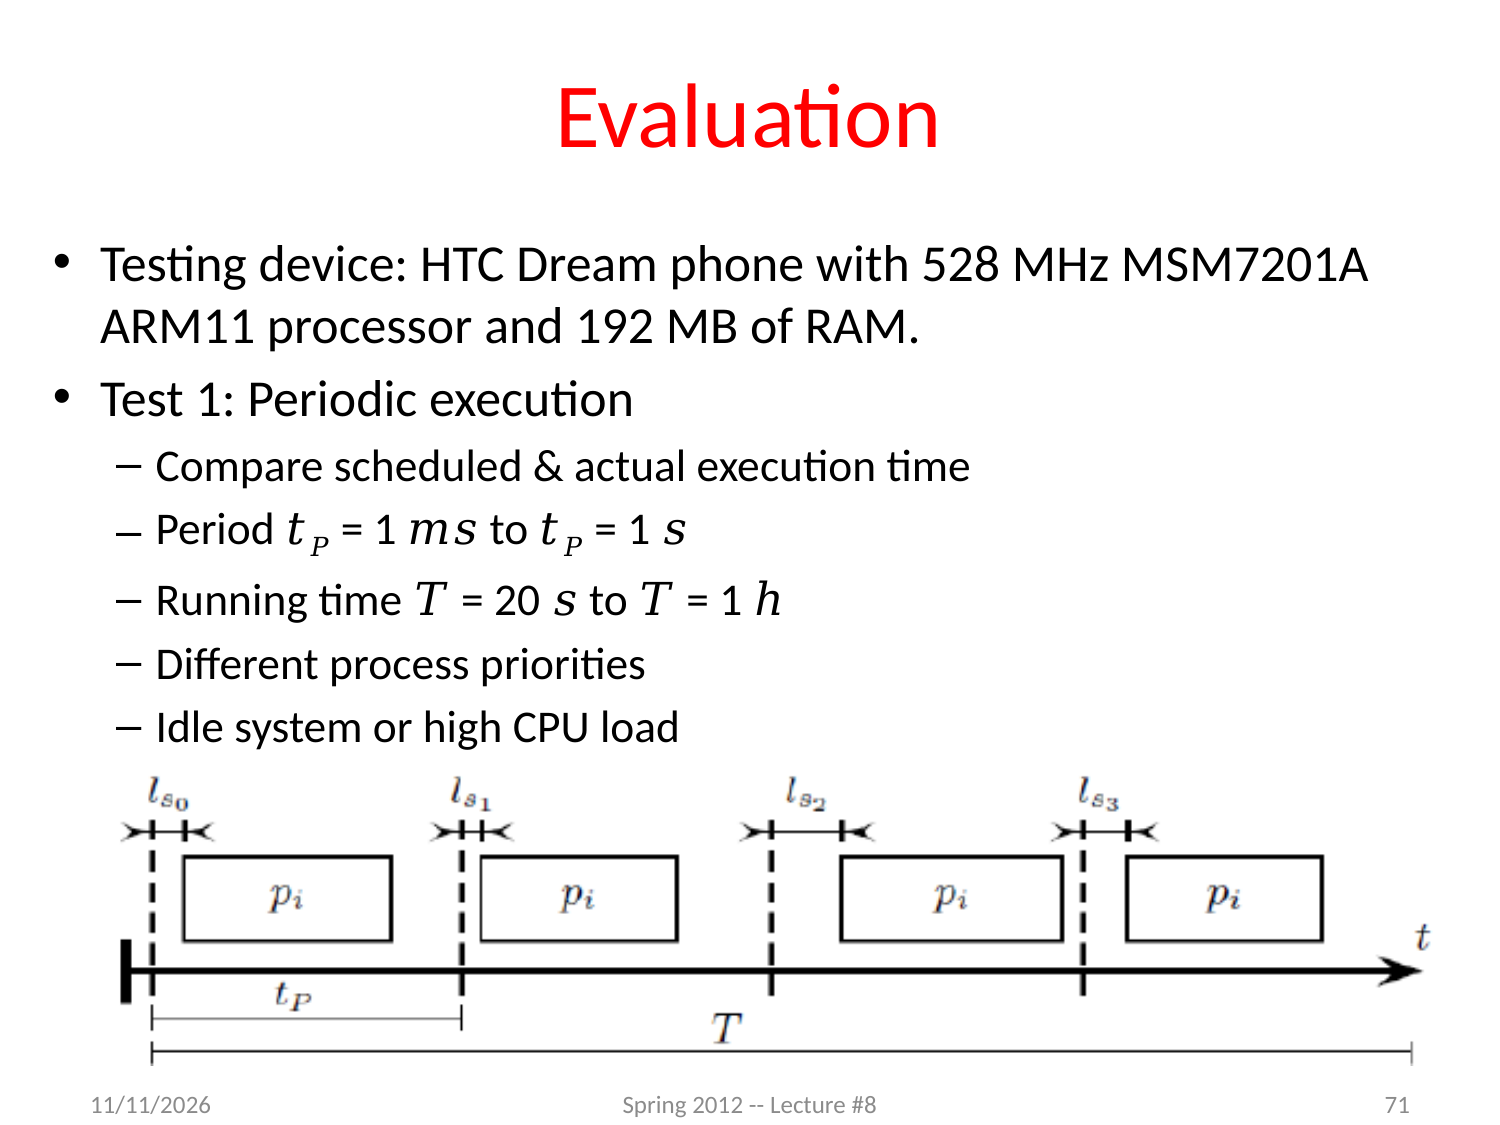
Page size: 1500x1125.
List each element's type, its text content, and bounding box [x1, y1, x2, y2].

slide_number 71 [1074, 1074, 1425, 1125]
picture [106, 764, 1435, 1066]
footer Spring 2012 -- Lecture #8 [512, 1074, 988, 1125]
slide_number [75, 1073, 425, 1125]
title Evaluation [39, 17, 1458, 205]
list Testing device: HTC Dream phone with 528 MHz MSM7201A ARM11 processor and 192 MB of RAM. Test 1: Periodic execution Compare scheduled & actual execution time Period 𝑡𝑃 = 1 𝑚𝑠 to 𝑡𝑃 = 1 𝑠 Running time 𝑇 = 20 𝑠 to 𝑇 = 1 ℎ Different process priorities Idle system or high CPU load [37, 221, 1460, 765]
